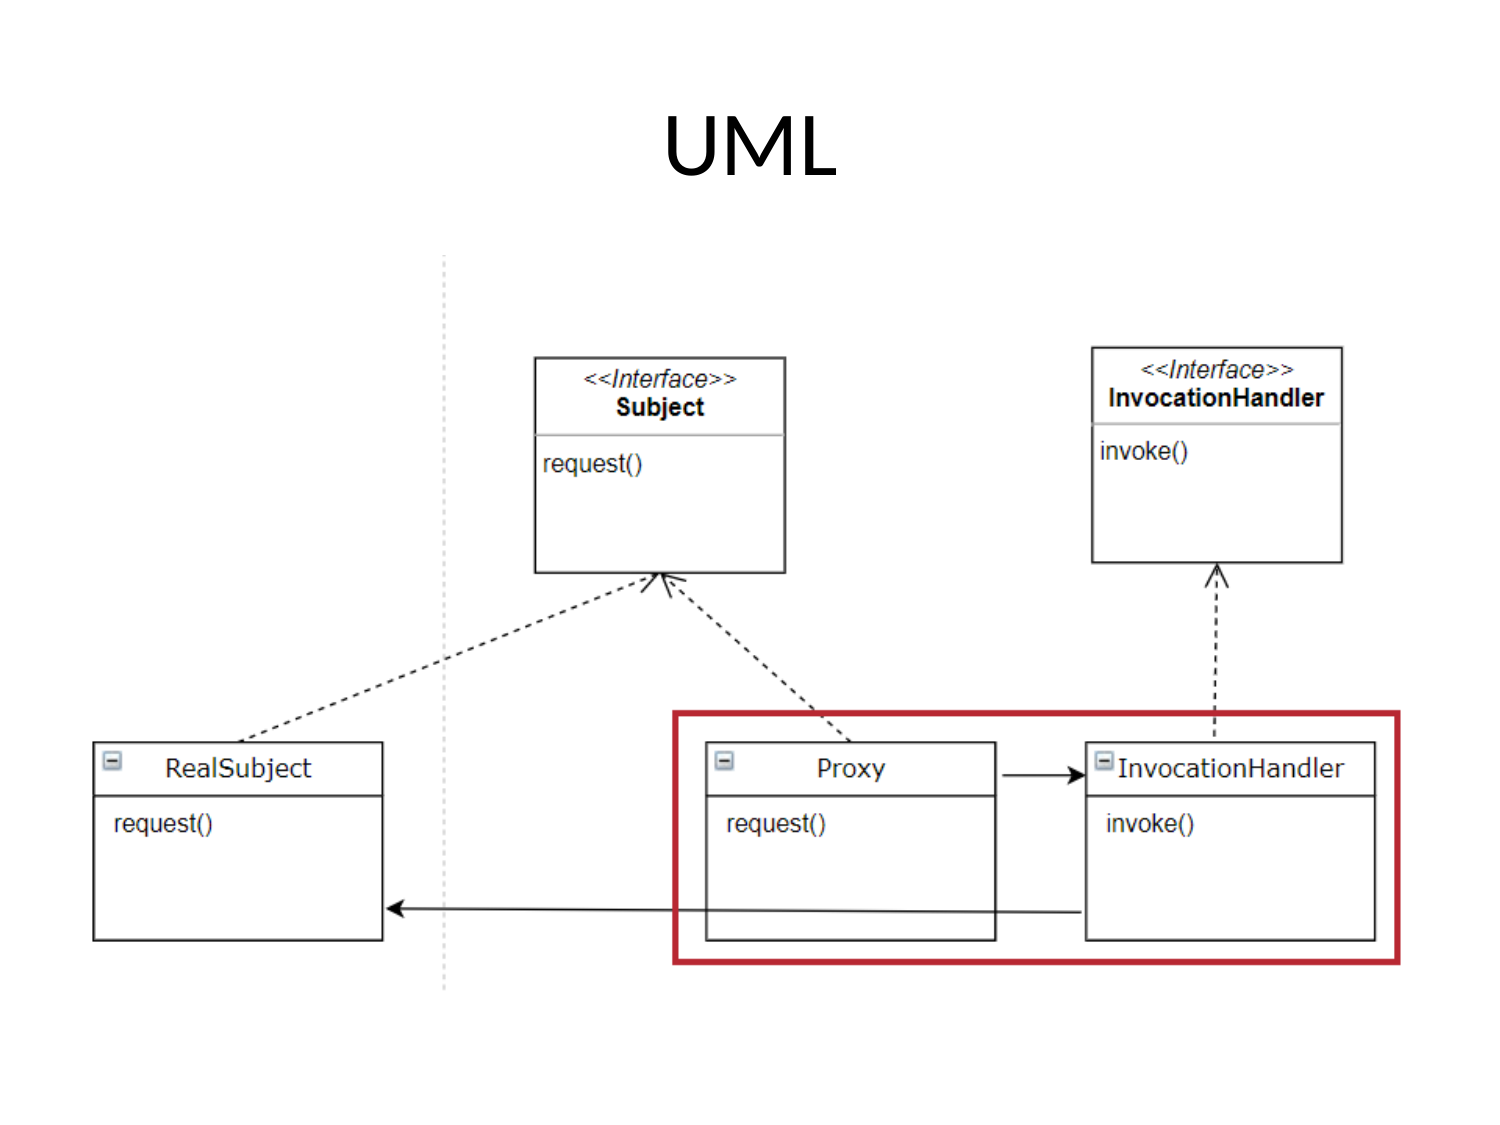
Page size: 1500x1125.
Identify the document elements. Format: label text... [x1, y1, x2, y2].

picture [88, 255, 1419, 992]
title UML [75, 45, 1425, 233]
